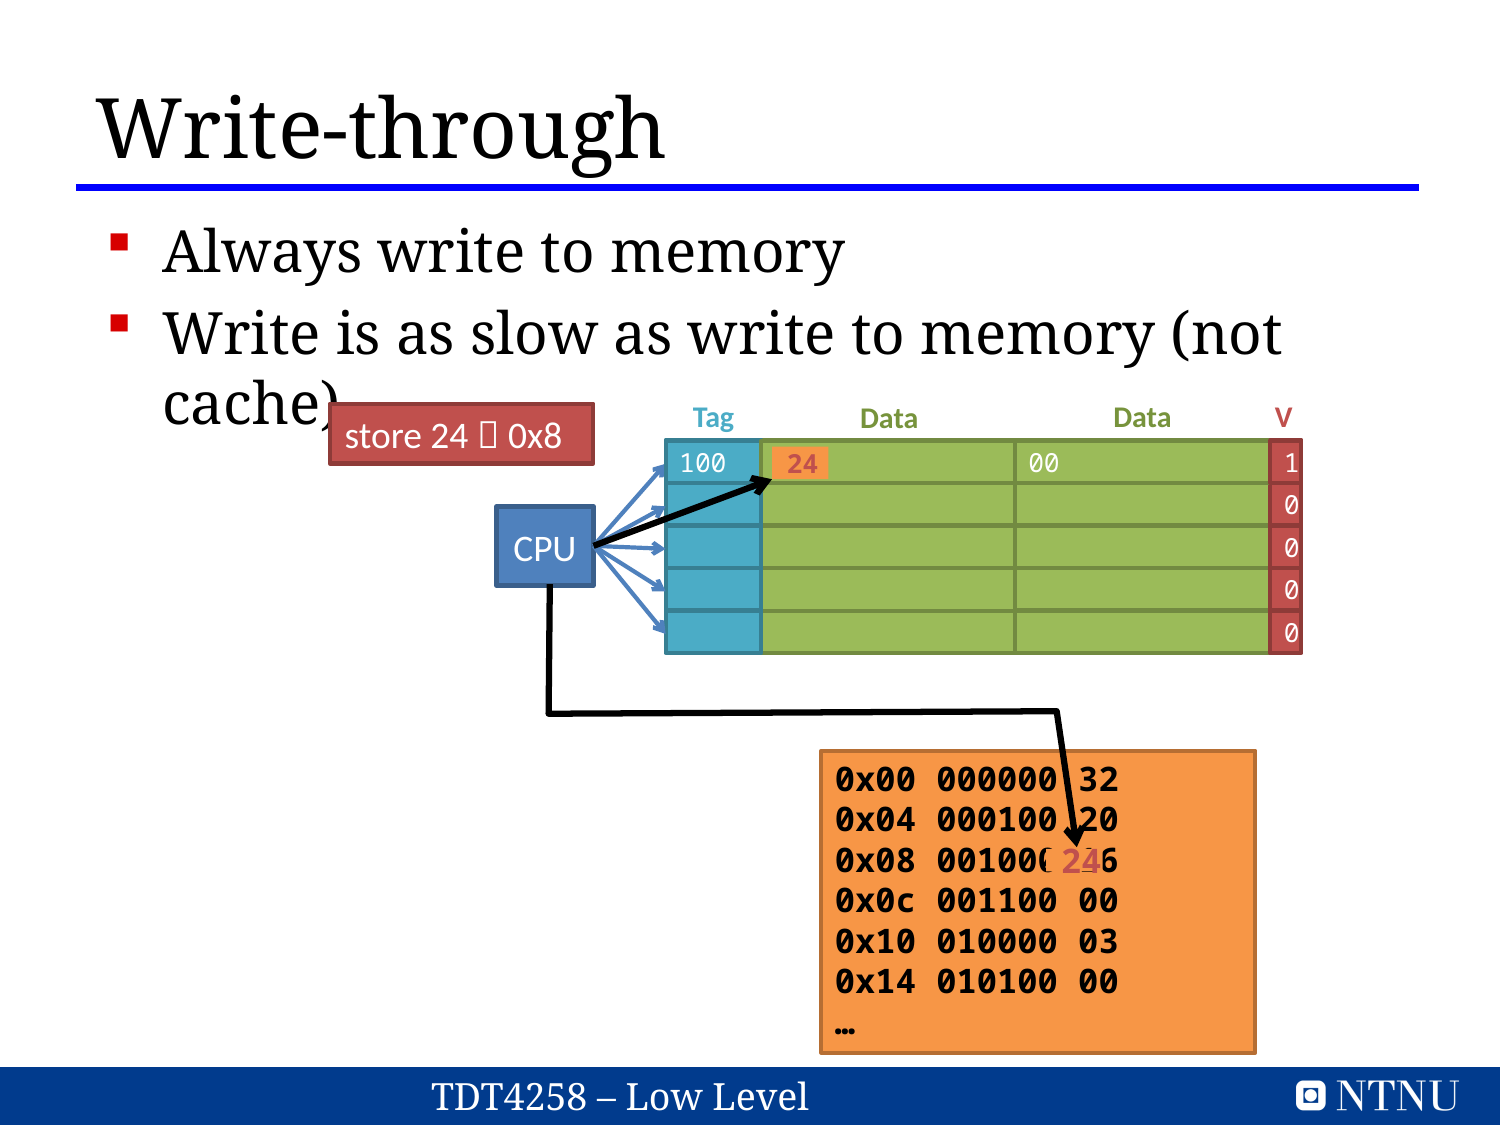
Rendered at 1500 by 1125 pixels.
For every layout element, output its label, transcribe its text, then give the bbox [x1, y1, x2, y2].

text_box 13 [1162, 993, 1475, 1069]
text_box store 24  0x8 [329, 403, 594, 464]
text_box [665, 390, 1308, 654]
picture [0, 1067, 1500, 1125]
text_box Write-through [75, 33, 1432, 217]
text_box [548, 584, 1082, 848]
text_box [665, 440, 1302, 484]
text_box 0x00 000000 32 0x04 000100 20 0x08 001000 16 0x0c 001100 00 0x10 010000 03 0x14 010100 00 … [821, 750, 1256, 1053]
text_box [593, 463, 666, 635]
text_box Always write to memory Write is as slow as write to memory (not cache) [90, 206, 1454, 1015]
text_box 24 [1046, 848, 1103, 872]
text_box CPU [496, 506, 588, 586]
